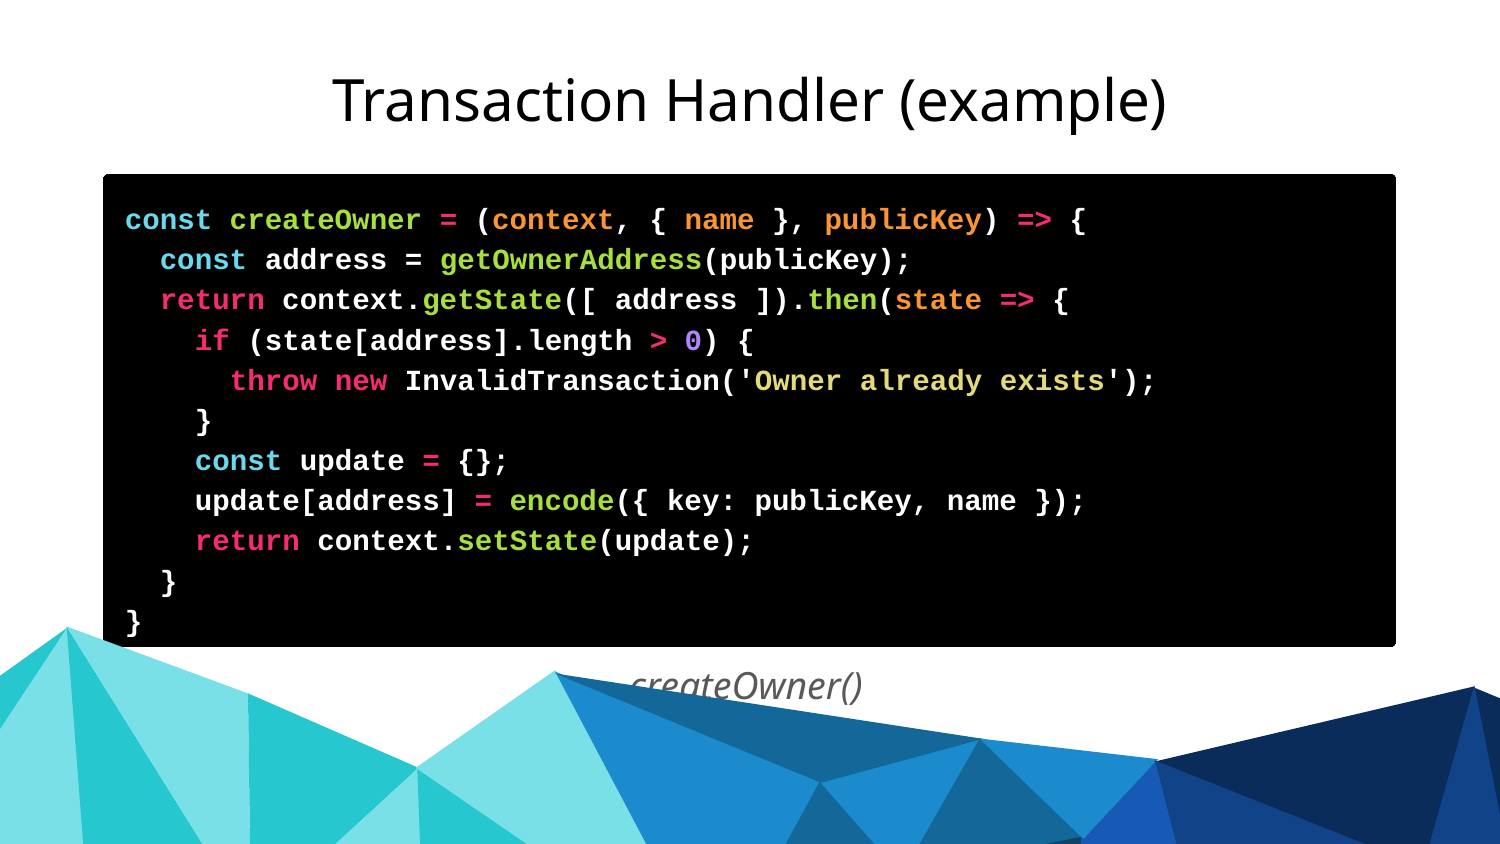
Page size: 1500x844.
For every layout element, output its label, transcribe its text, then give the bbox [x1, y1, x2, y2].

title Transaction Handler (example) [51, 47, 1449, 142]
text_box const createOwner = (context, { name }, publicKey) => { const address = getOwnerAddress(publicKey); return context.getState([ address ]).then(state => { if (state[address].length > 0) { throw new InvalidTransaction('Owner already exists'); } const update = {}; update[address] = encode({ key: publicKey, name }); return context.setState(update); } } [109, 180, 1391, 624]
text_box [0, 625, 1500, 844]
